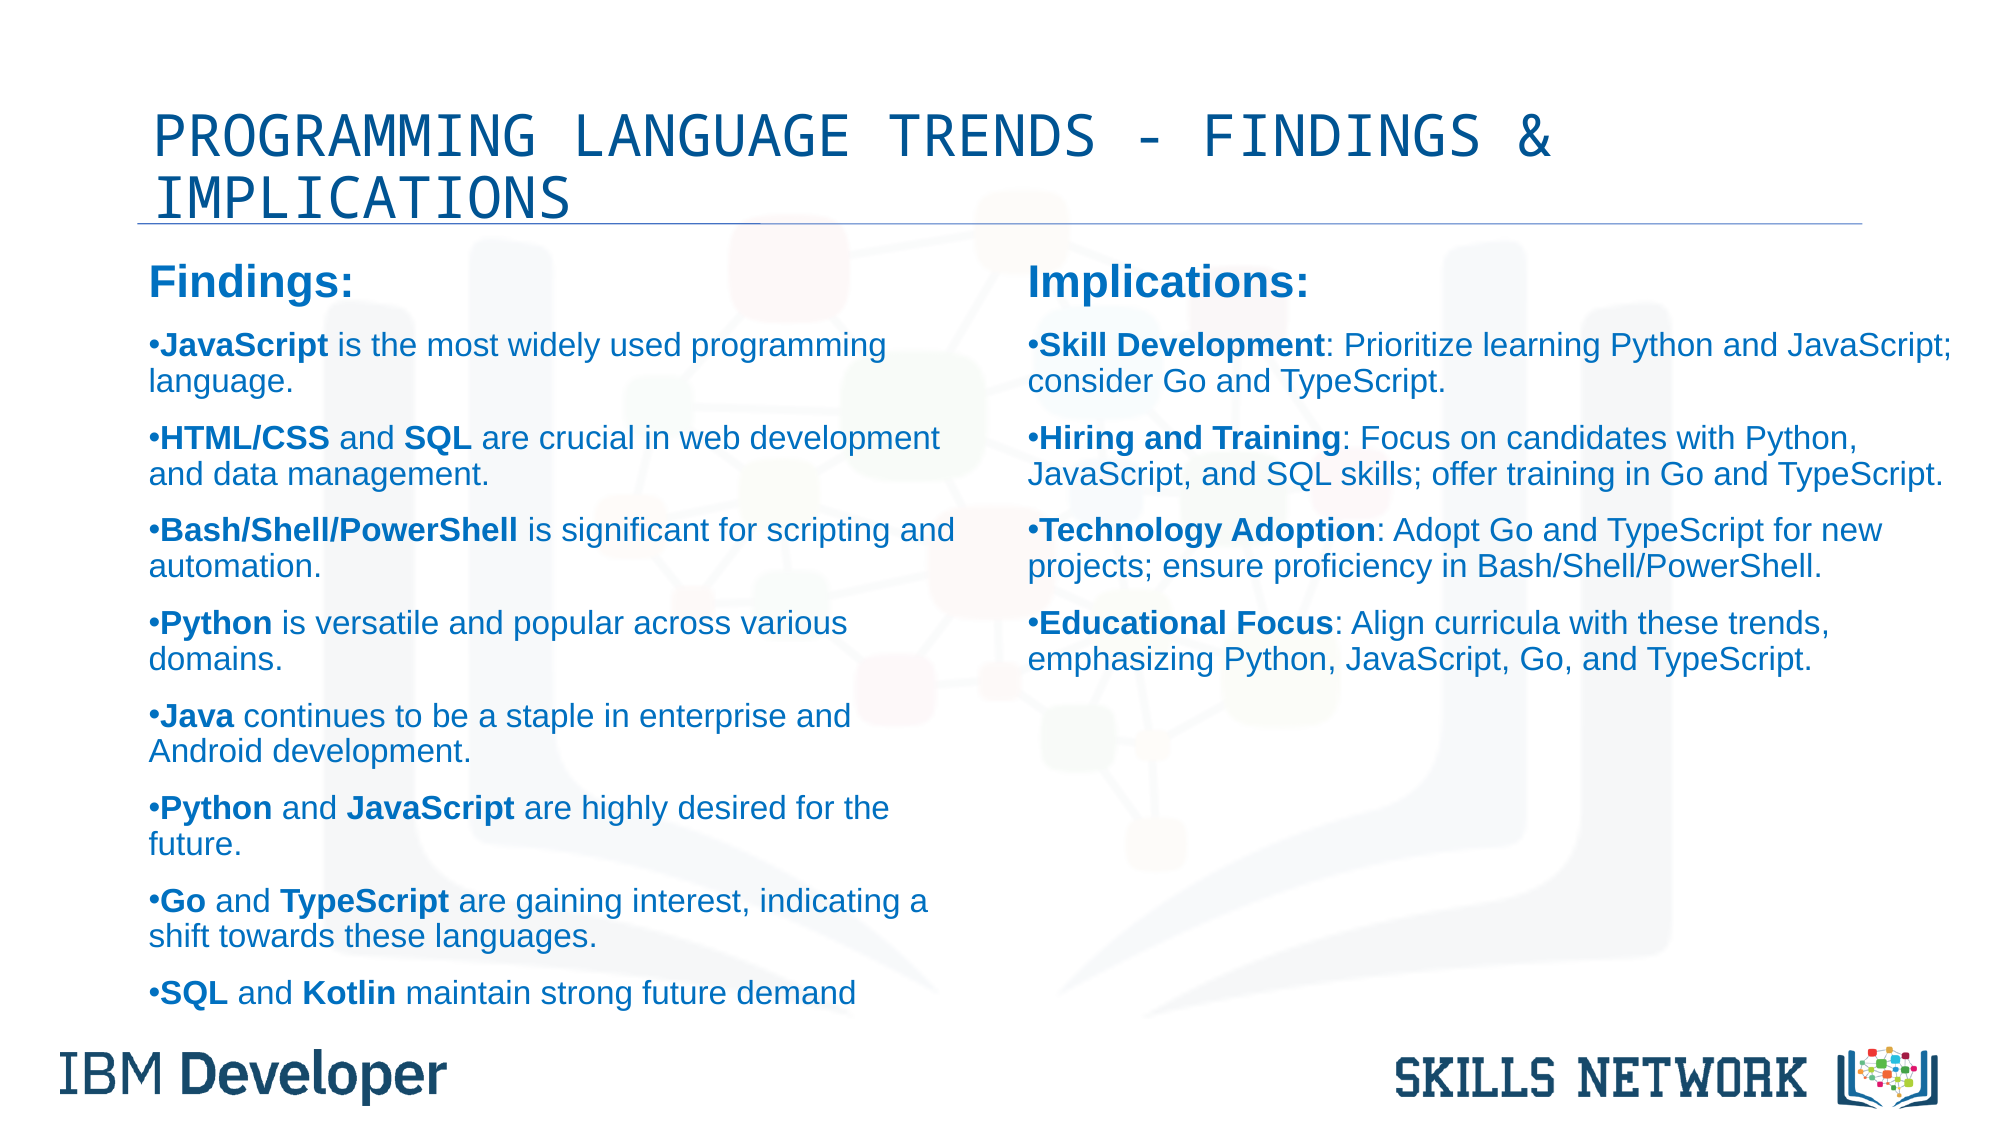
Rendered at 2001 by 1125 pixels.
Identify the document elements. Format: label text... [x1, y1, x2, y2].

title PROGRAMMING LANGUAGE TRENDS - FINDINGS & IMPLICATIONS [137, 59, 1863, 278]
picture [1390, 1083, 1945, 1111]
list Findings: JavaScript is the most widely used programming language. HTML/CSS and SQL are crucial in web development and data management. Bash/Shell/PowerShell is significant for scripting and automation. Python is versatile and popular across various domains. Java continues to be a staple in enterprise and Android development. Python and JavaScript are highly desired for the future. Go and TypeScript are gaining interest, indicating a shift towards these languages. SQL and Kotlin maintain strong future demand [133, 250, 984, 1034]
picture [55, 1045, 459, 1108]
list Implications: Skill Development: Prioritize learning Python and JavaScript; consider Go and TypeScript. Hiring and Training: Focus on candidates with Python, JavaScript, and SQL skills; offer training in Go and TypeScript. Technology Adoption: Adopt Go and TypeScript for new projects; ensure proficiency in Bash/Shell/PowerShell. Educational Focus: Align curricula with these trends, emphasizing Python, JavaScript, Go, and TypeScript. [1012, 250, 2000, 1083]
